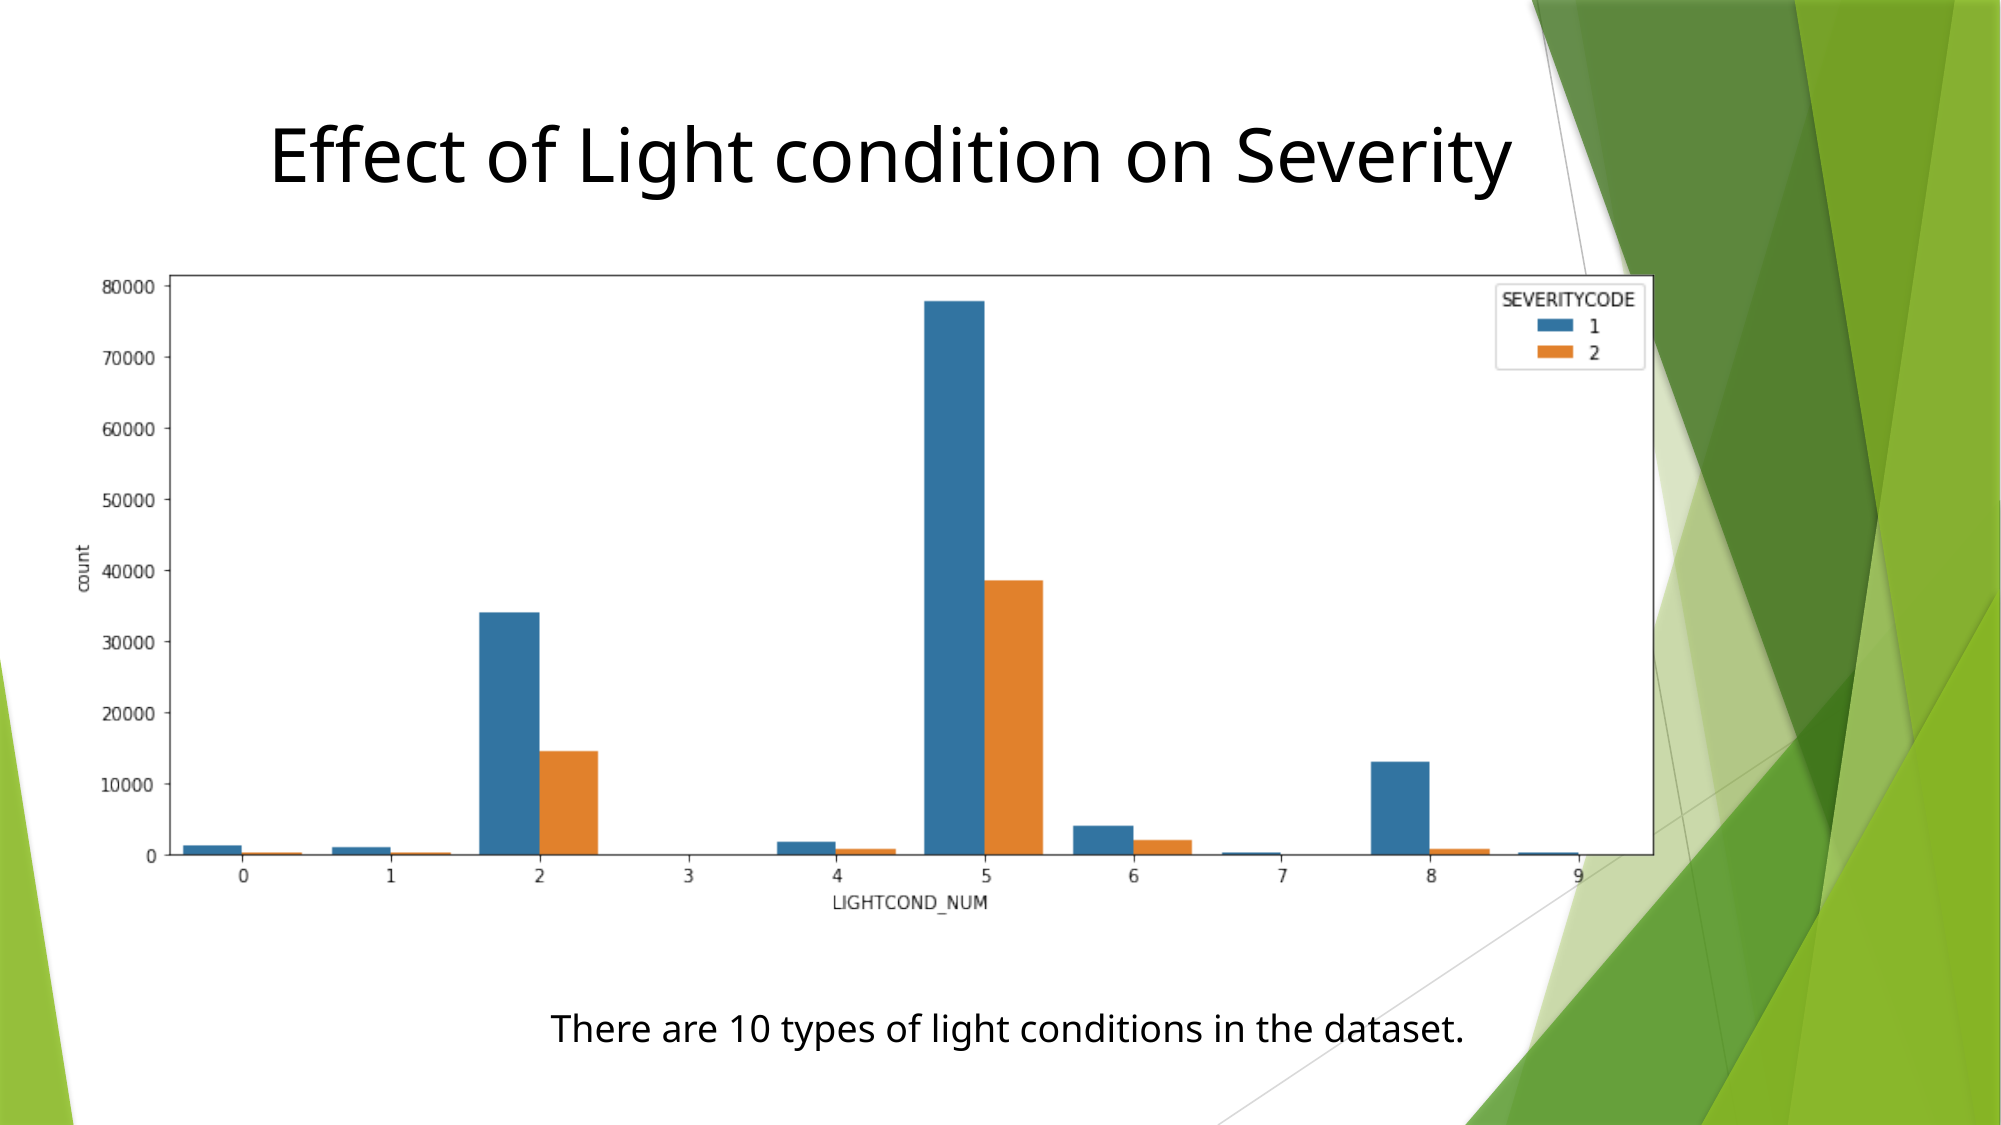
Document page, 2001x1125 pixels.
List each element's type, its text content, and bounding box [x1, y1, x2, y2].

title Effect of Light condition on Severity [111, 99, 1672, 257]
text_box There are 10 types of light conditions in the dataset. [535, 997, 1481, 1057]
picture [63, 257, 1672, 924]
